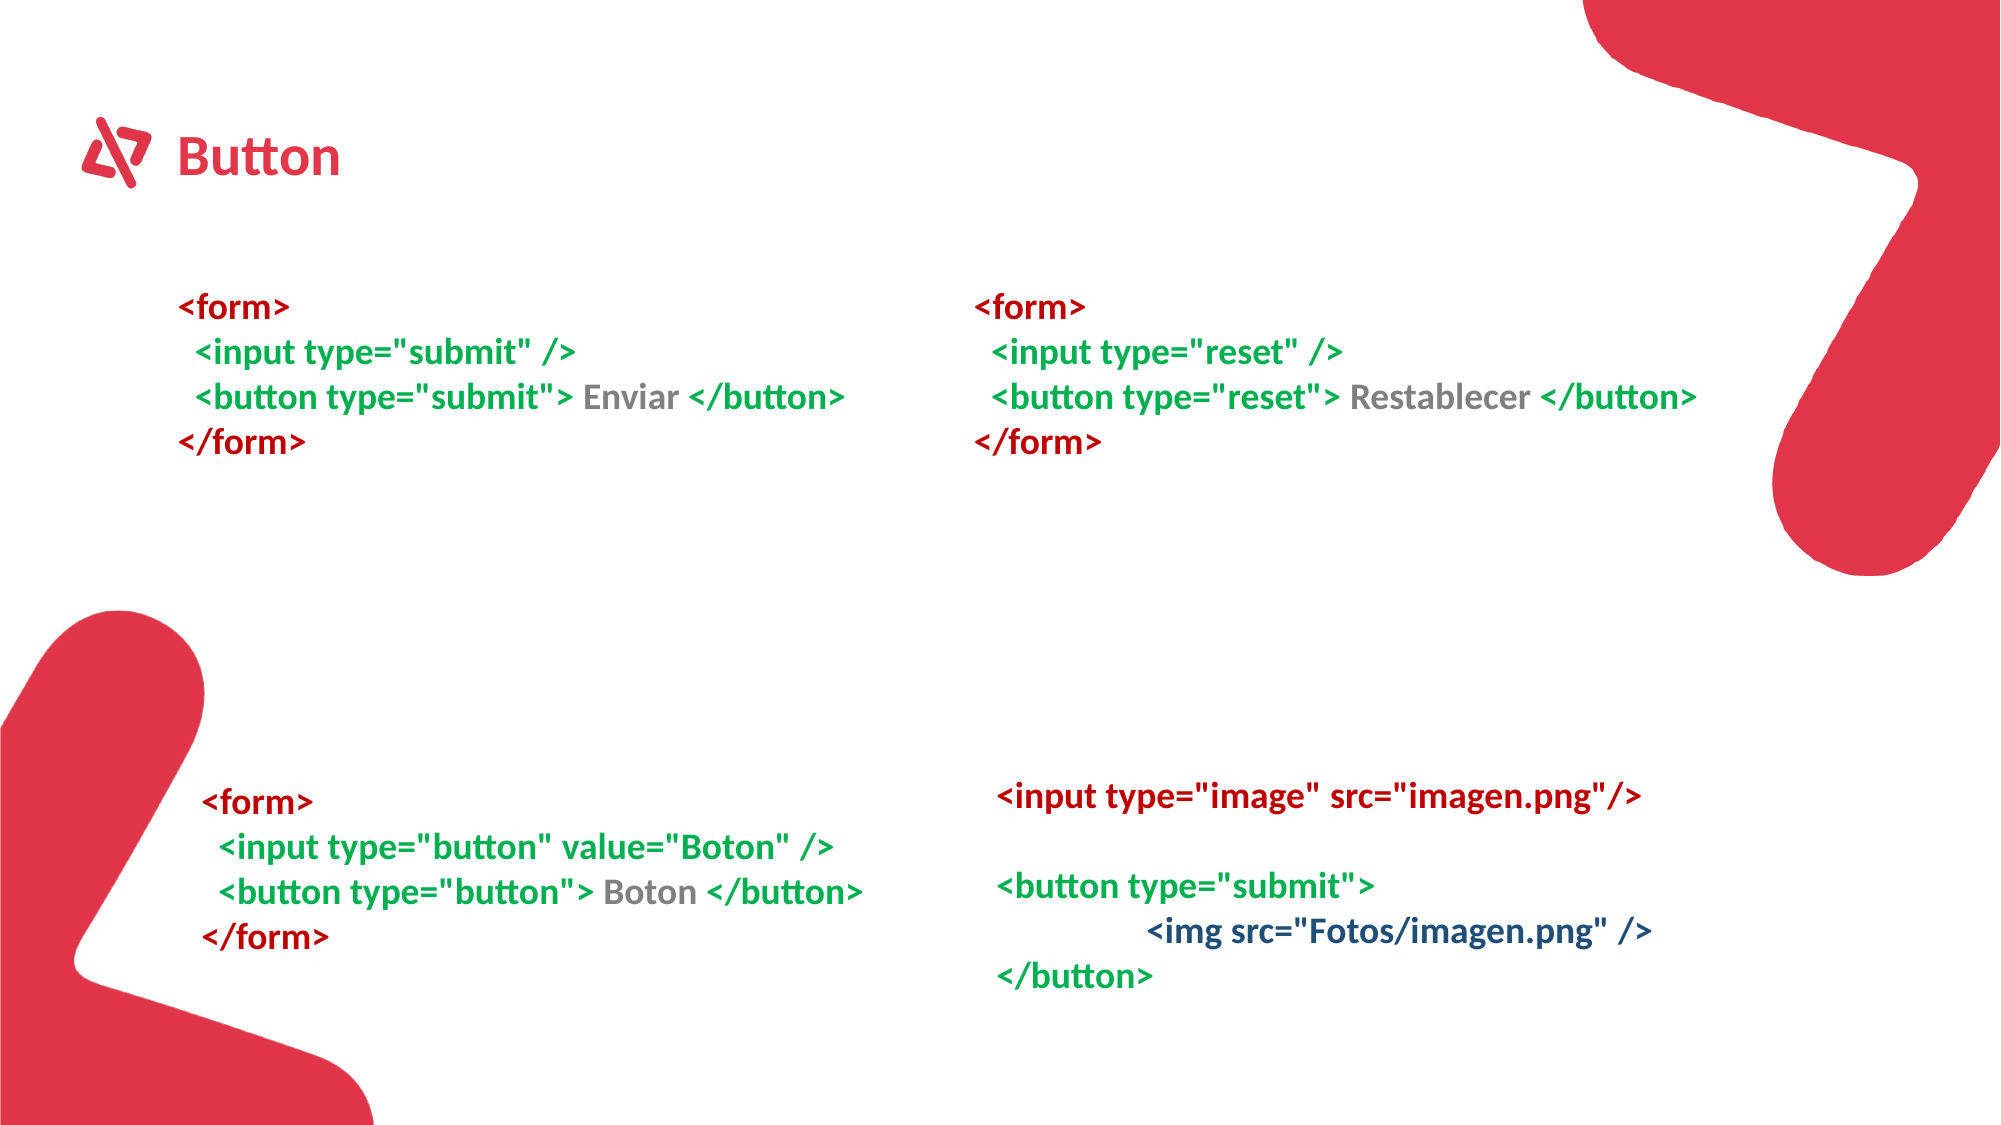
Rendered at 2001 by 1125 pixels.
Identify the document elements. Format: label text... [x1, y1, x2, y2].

picture [1582, 0, 2000, 576]
picture [0, 610, 374, 1125]
text_box <input type="image" src="imagen.png"/> <button type="submit"> <img src="Fotos/imagen.png" /> </button> [981, 718, 1736, 1004]
text_box <form> <input type="reset" /> <button type="reset"> Restablecer </button> </form> [959, 274, 1582, 470]
text_box Button [164, 109, 1337, 195]
text_box <form> <input type="submit" /> <button type="submit"> Enviar </button> </form> [163, 274, 884, 470]
picture [63, 108, 164, 197]
text_box <form> <input type="button" value="Boton" /> <button type="button"> Boton </button> </form> [374, 769, 941, 964]
